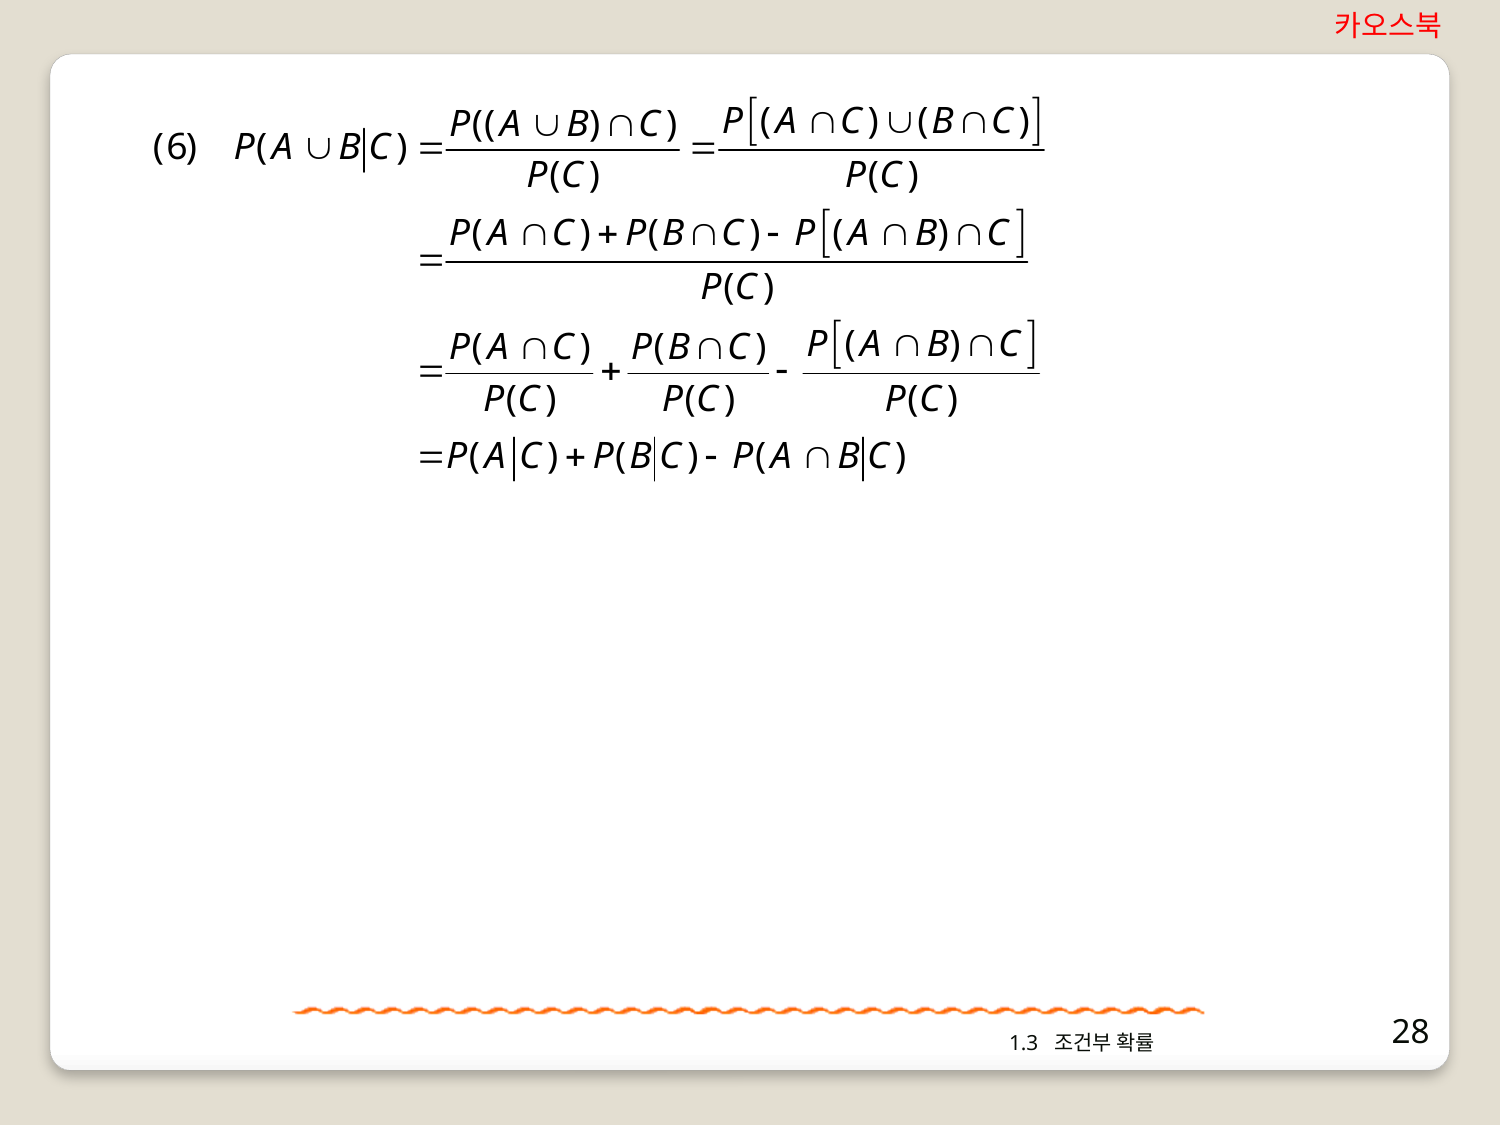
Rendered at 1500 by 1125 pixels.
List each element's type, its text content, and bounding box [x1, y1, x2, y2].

footer 1.3 조건부 확률 [994, 1002, 1369, 1063]
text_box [148, 93, 1053, 490]
picture [281, 1003, 1219, 1020]
slide_number 28 [1369, 1002, 1445, 1063]
text_box 카오스북 [1277, 0, 1500, 50]
